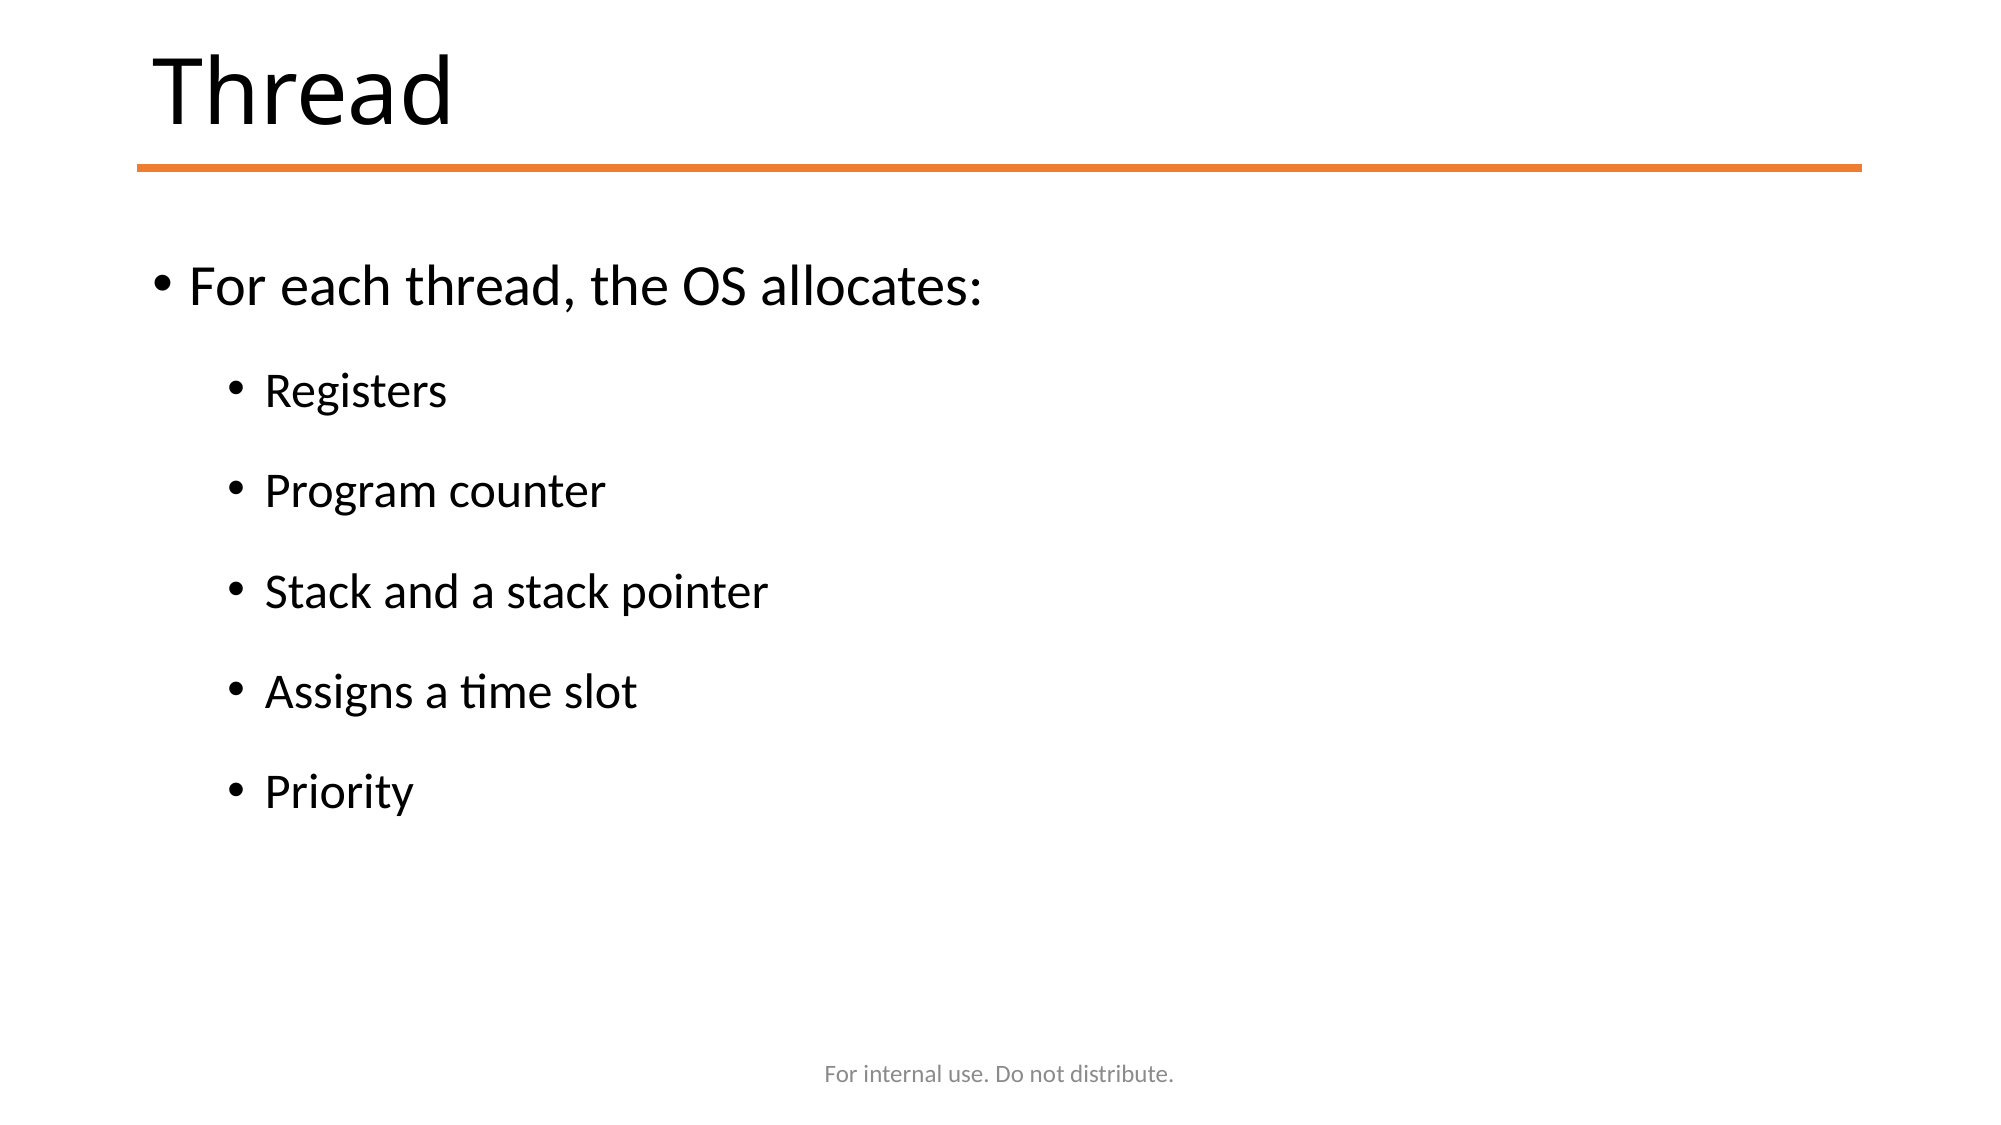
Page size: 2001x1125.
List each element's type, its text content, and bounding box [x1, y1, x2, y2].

footer For internal use. Do not distribute. [662, 1042, 1338, 1103]
list For each thread, the OS allocates: Registers Program counter Stack and a stack pointer Assigns a time slot Priority [137, 204, 1863, 1014]
title Thread [137, 21, 1863, 168]
